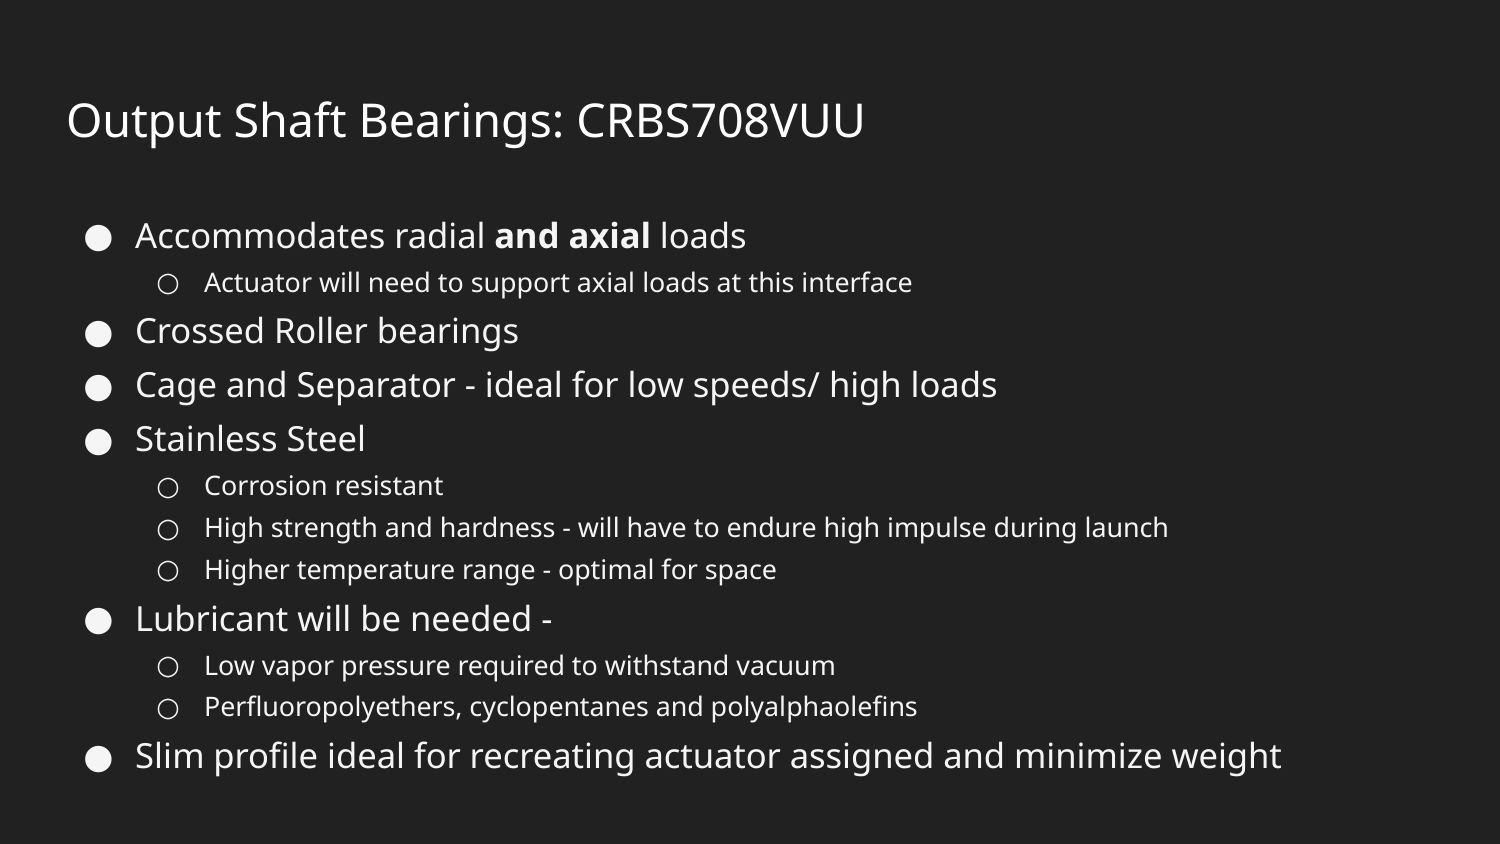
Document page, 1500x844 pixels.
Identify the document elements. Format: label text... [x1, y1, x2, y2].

title Output Shaft Bearings: CRBS708VUU [51, 72, 1449, 167]
list Accommodates radial and axial loads Actuator will need to support axial loads at this interface Crossed Roller bearings Cage and Separator - ideal for low speeds/ high loads Stainless Steel Corrosion resistant High strength and hardness - will have to endure high impulse during launch Higher temperature range - optimal for space Lubricant will be needed - Low vapor pressure required to withstand vacuum Perfluoropolyethers, cyclopentanes and polyalphaolefins Slim profile ideal for recreating actuator assigned and minimize weight [51, 189, 1449, 802]
